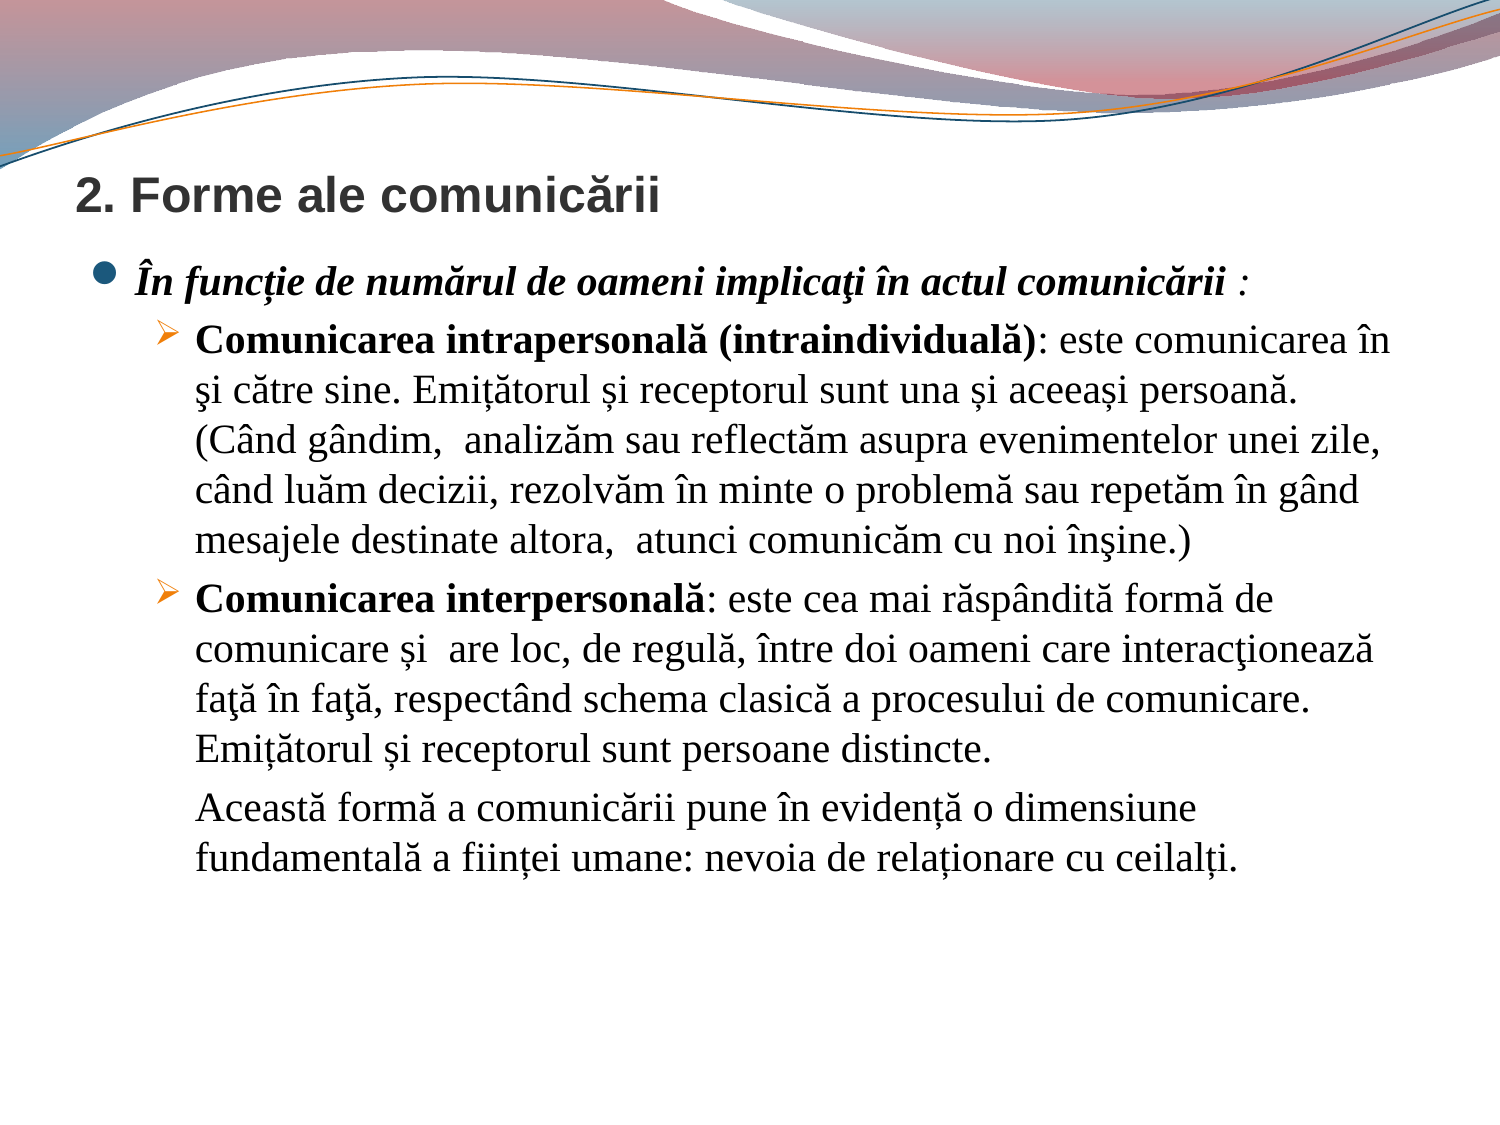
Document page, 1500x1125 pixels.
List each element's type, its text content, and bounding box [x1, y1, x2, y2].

list În funcție de numărul de oameni implicaţi în actul comunicării : Comunicarea intrapersonală (intraindividuală): este comunicarea în şi către sine. Emițătorul și receptorul sunt una și aceeași persoană. (Când gândim, analizăm sau reflectăm asupra evenimentelor unei zile, când luăm decizii, rezolvăm în minte o problemă sau repetăm în gând mesajele destinate altora, atunci comunicăm cu noi înşine.) Comunicarea interpersonală: este cea mai răspândită formă de comunicare și are loc, de regulă, între doi oameni care interacţionează faţă în faţă, respectând schema clasică a procesului de comunicare. Emițătorul și receptorul sunt persoane distincte. Această formă a comunicării pune în evidență o dimensiune fundamentală a ființei umane: nevoia de relaționare cu ceilalți. [75, 246, 1425, 1038]
title 2. Forme ale comunicării [75, 115, 1425, 223]
